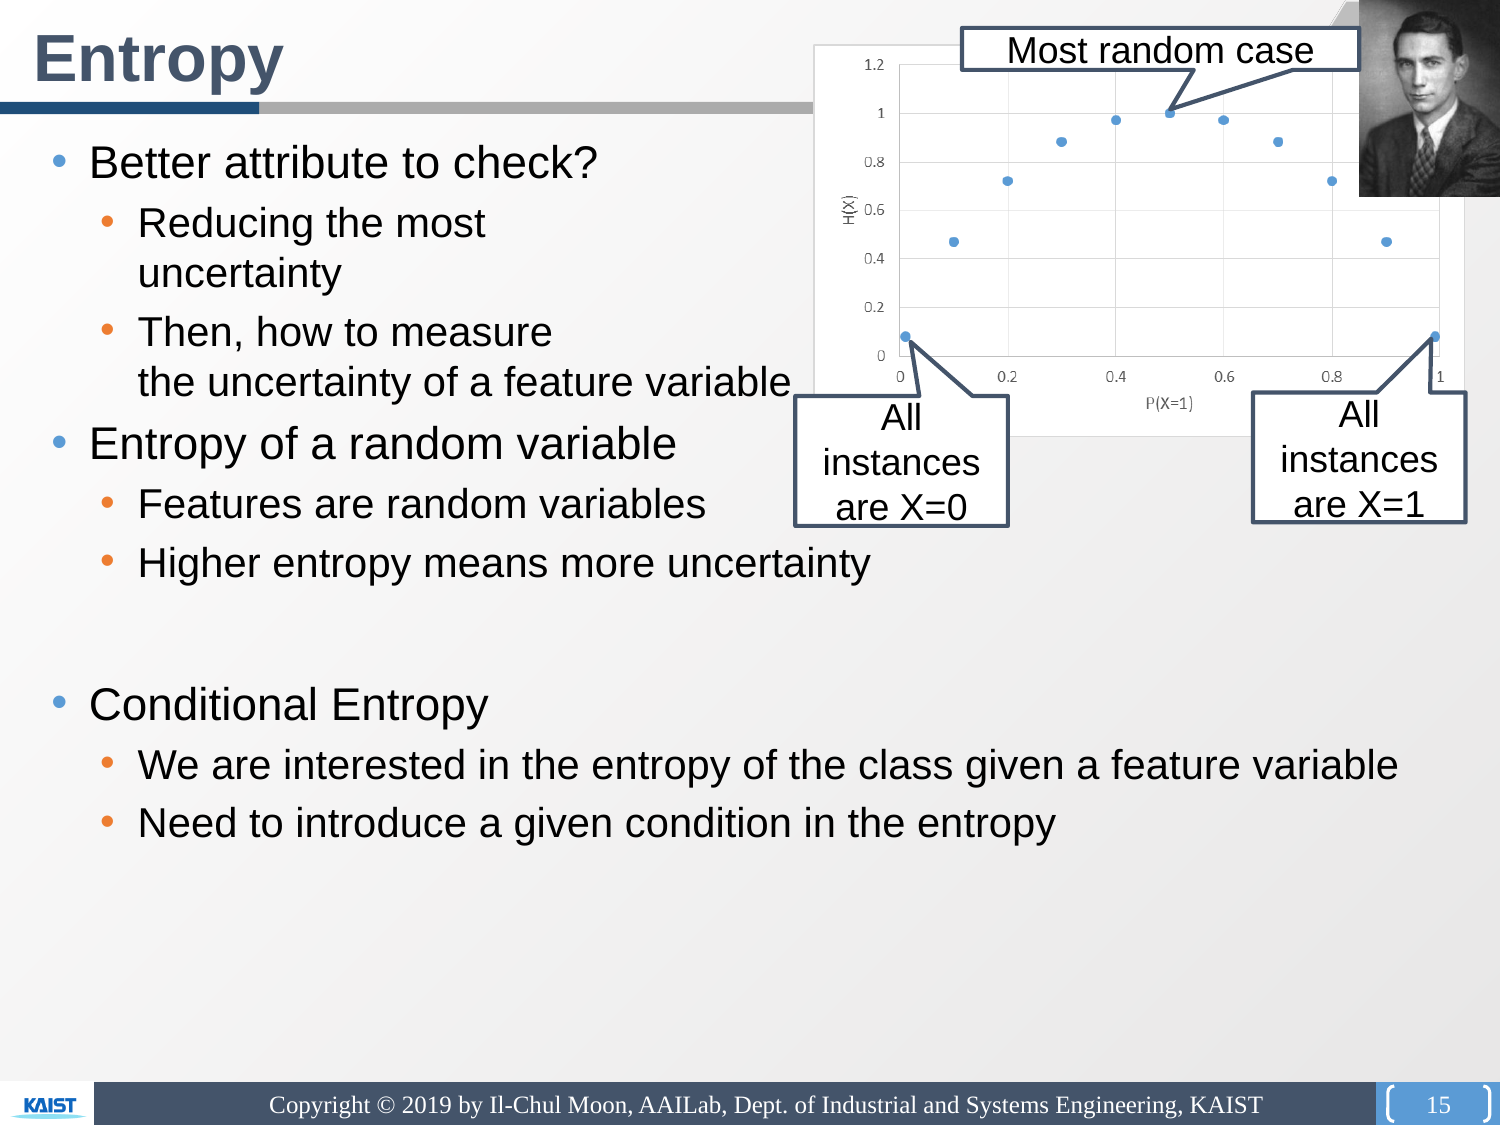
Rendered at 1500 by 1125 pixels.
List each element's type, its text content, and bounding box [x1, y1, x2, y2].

picture [0, 1081, 94, 1125]
text_box Most random case [959, 25, 1356, 37]
slide_number 15 [1386, 1084, 1492, 1123]
text_box All instances are X=1 [1250, 443, 1468, 525]
picture [812, 0, 1500, 437]
list Entropy [0, 7, 1356, 91]
text_box All instances are X=0 [793, 393, 1010, 528]
